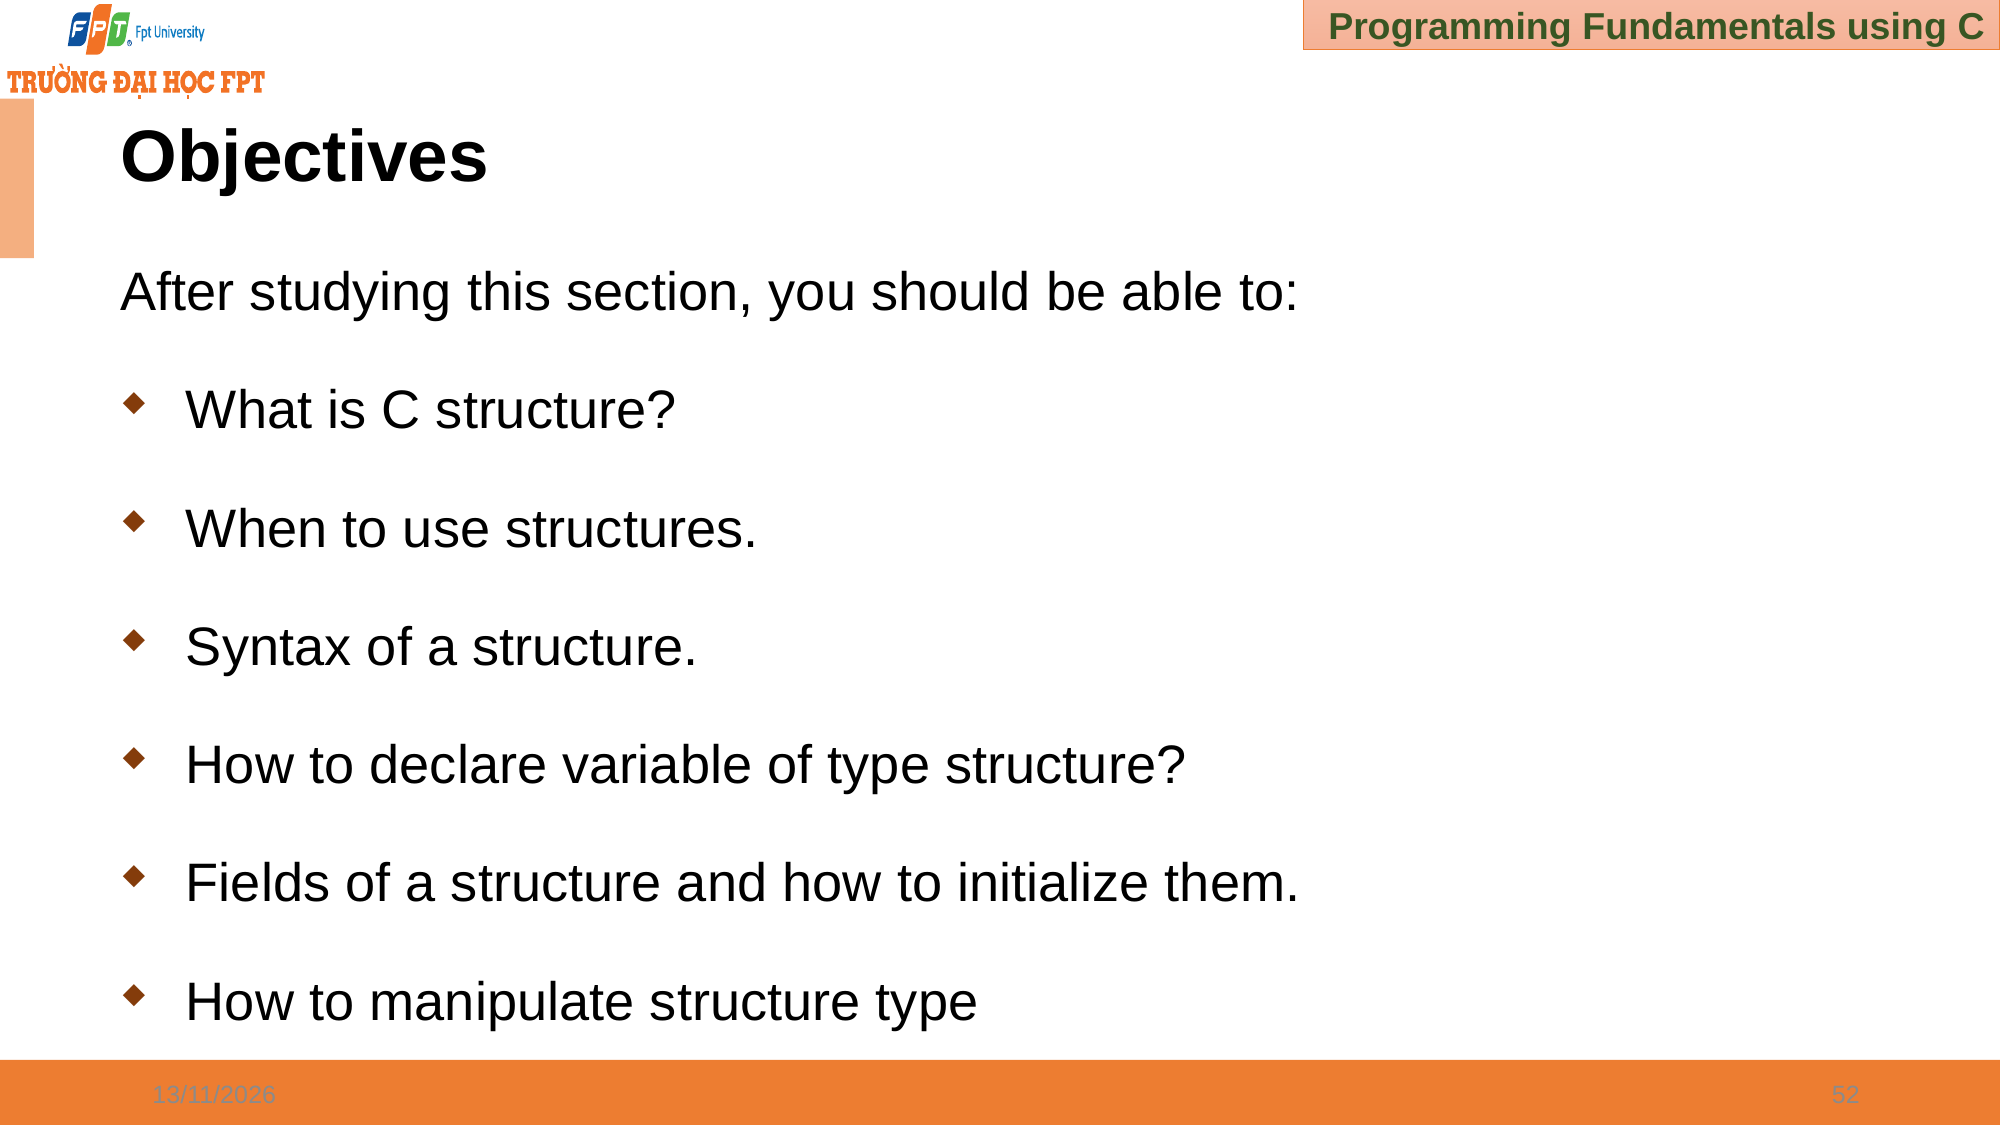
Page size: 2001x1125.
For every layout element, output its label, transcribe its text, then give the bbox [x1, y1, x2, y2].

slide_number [137, 1063, 588, 1123]
list After studying this section, you should be able to: What is C structure? When to use structures. Syntax of a structure. How to declare variable of type structure? Fields of a structure and how to initialize them. How to manipulate structure type [105, 216, 1925, 1057]
slide_number 52 [1424, 1063, 1875, 1123]
title Objectives [105, 119, 1925, 196]
